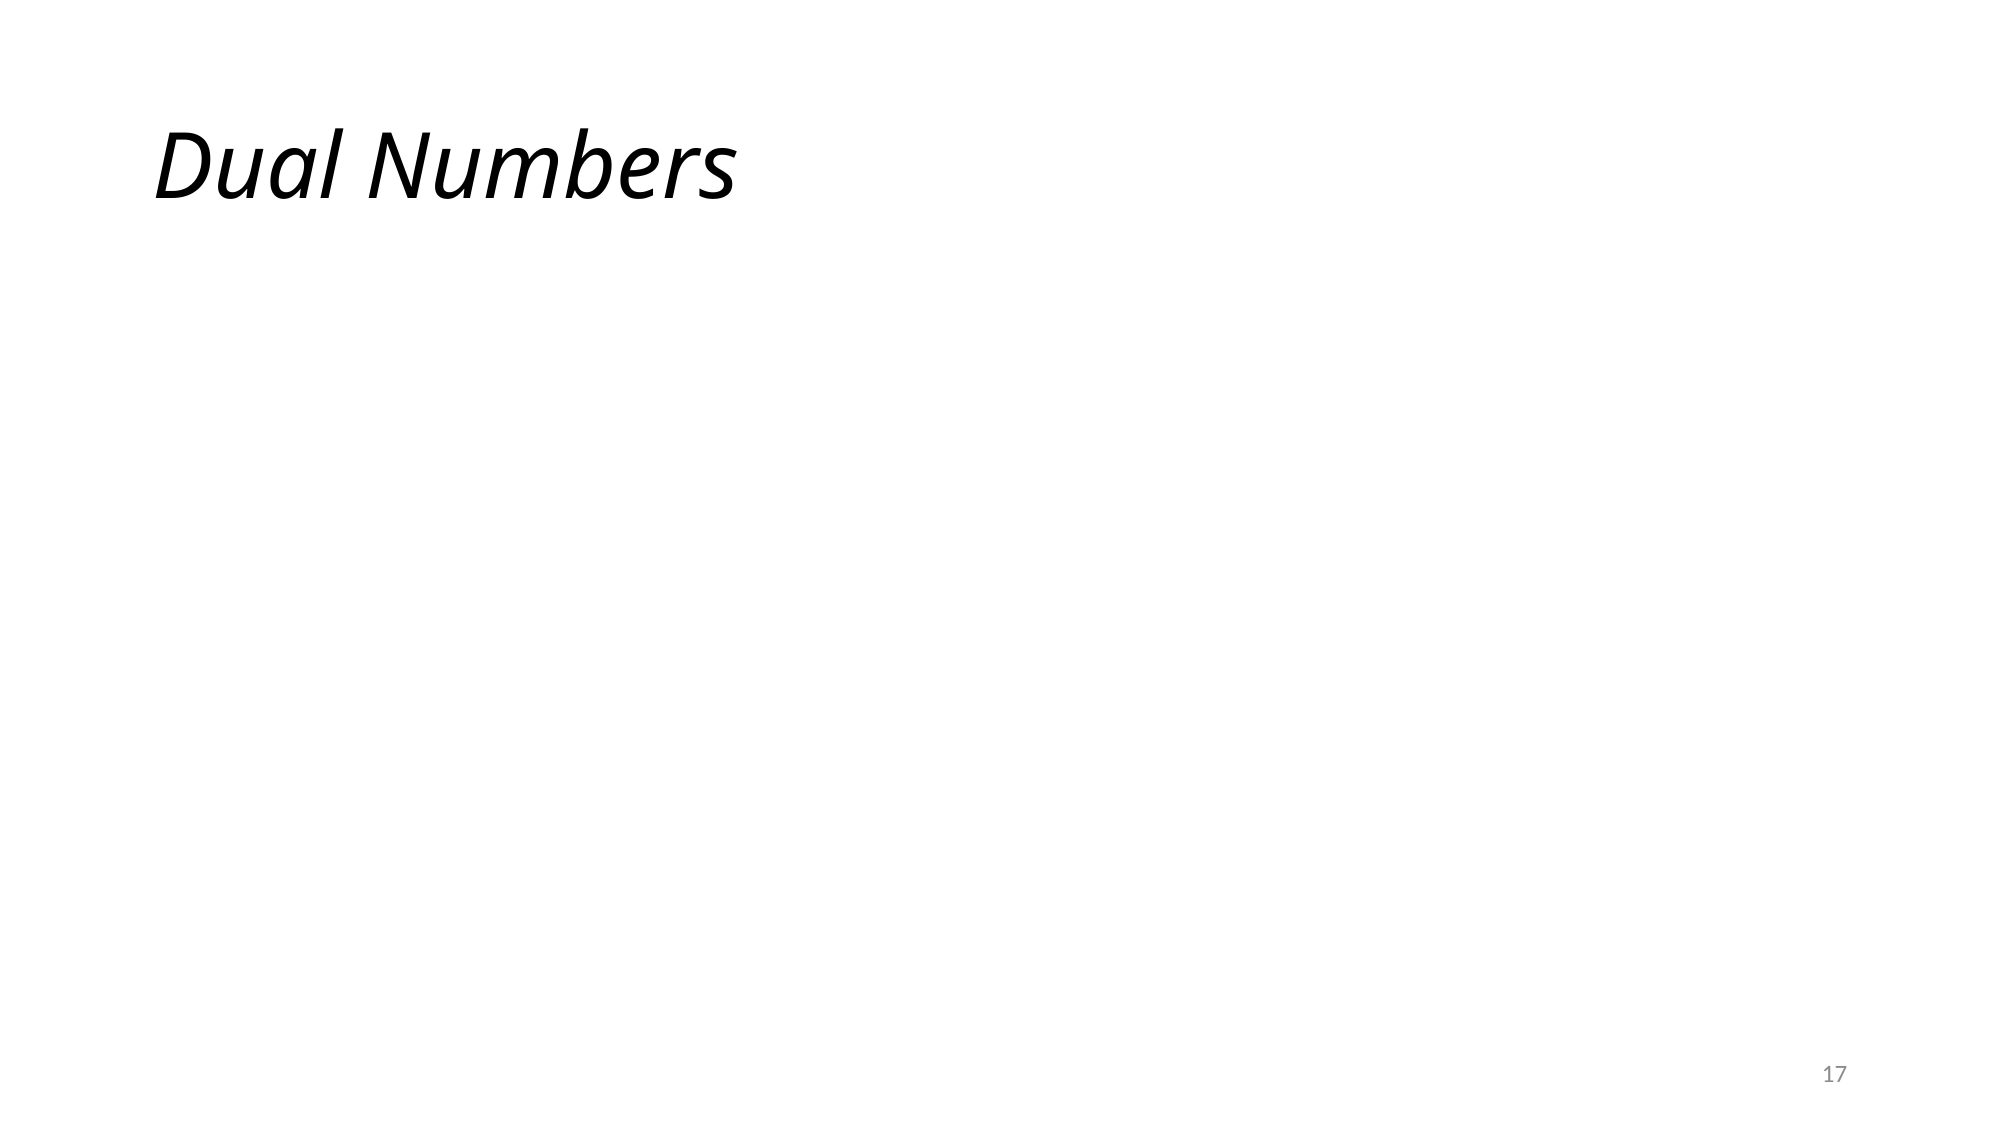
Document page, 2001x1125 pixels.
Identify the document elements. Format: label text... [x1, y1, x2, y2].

title Dual Numbers [137, 59, 1863, 278]
slide_number 17 [1412, 1042, 1863, 1103]
